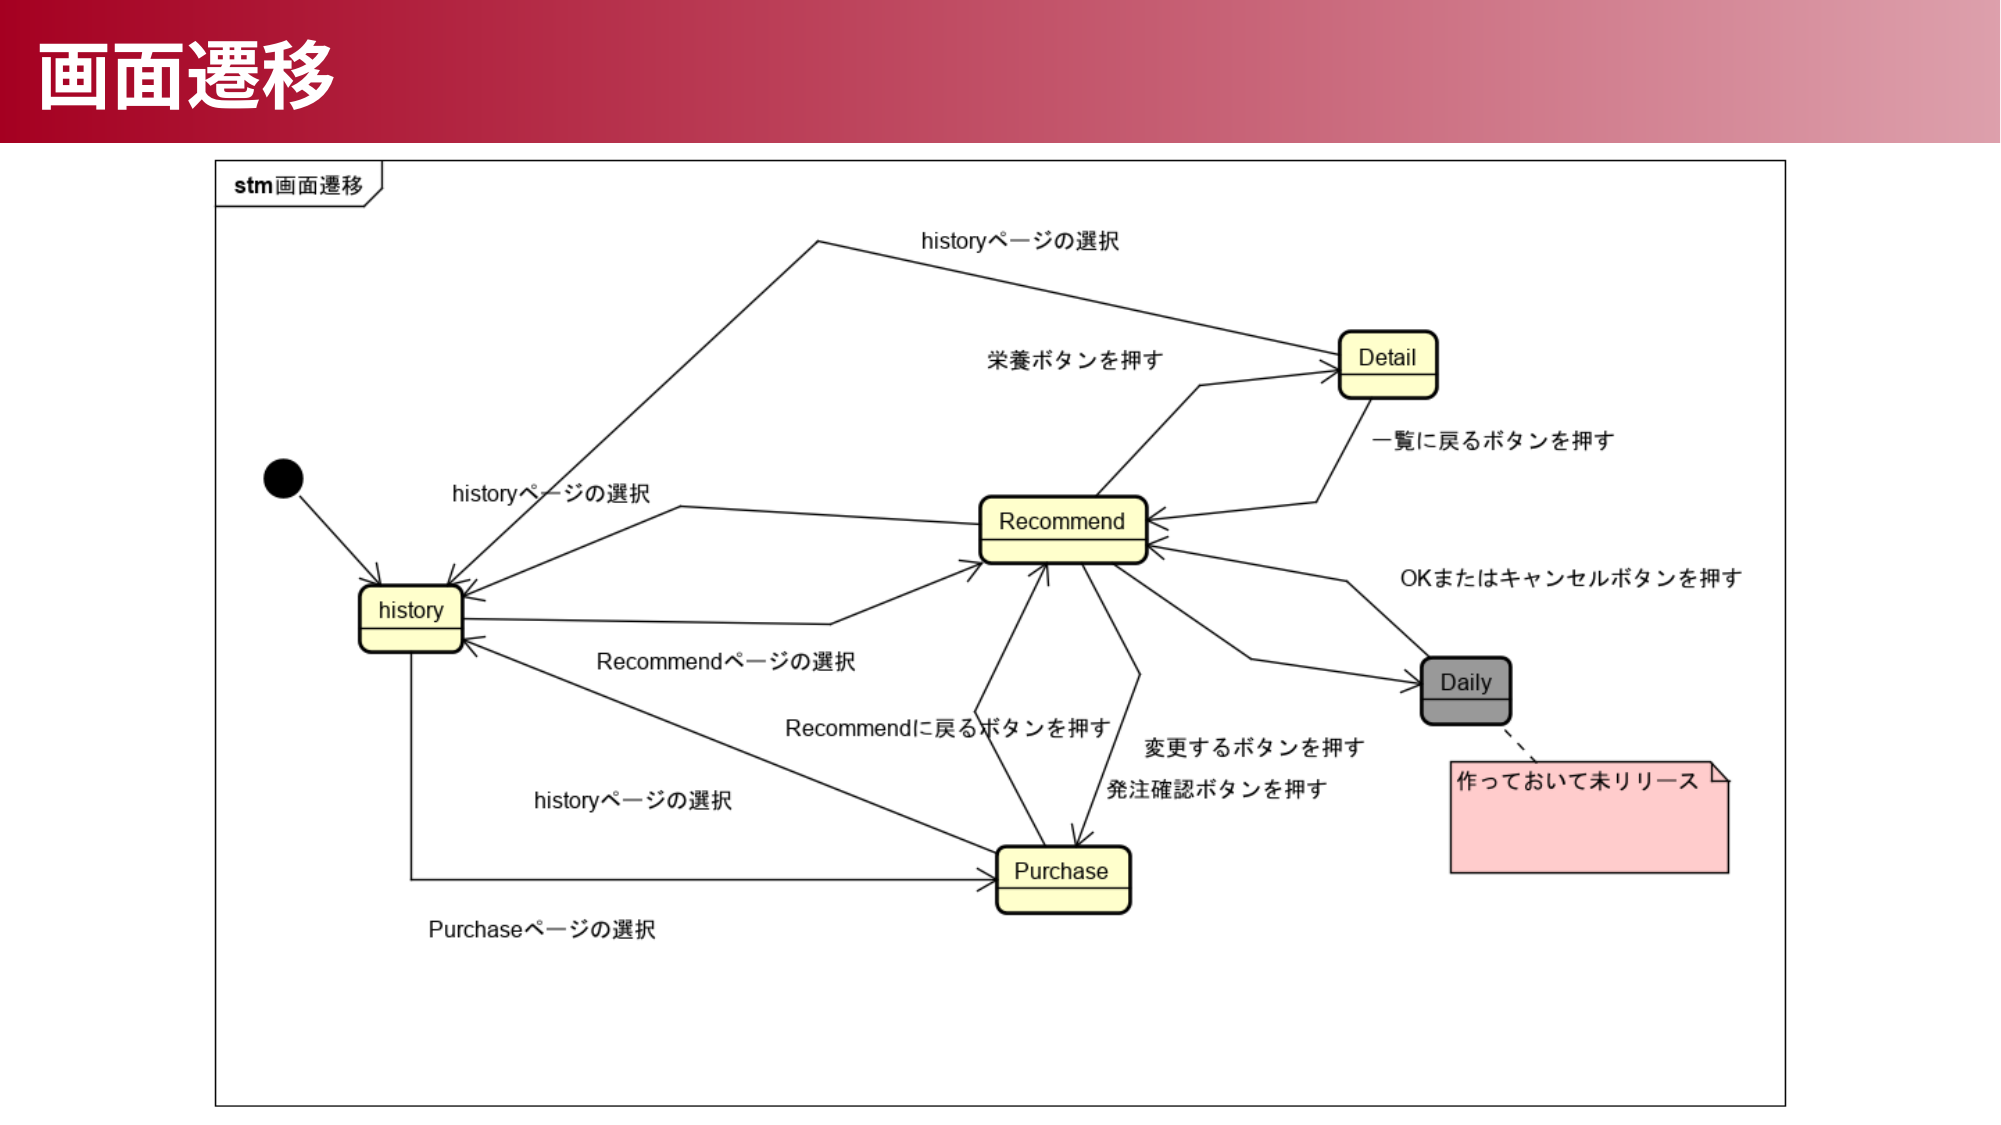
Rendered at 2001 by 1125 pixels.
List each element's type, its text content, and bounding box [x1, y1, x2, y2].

text_box 画面遷移 [21, 21, 351, 127]
picture [197, 142, 1803, 1125]
text_box [0, 0, 2000, 143]
